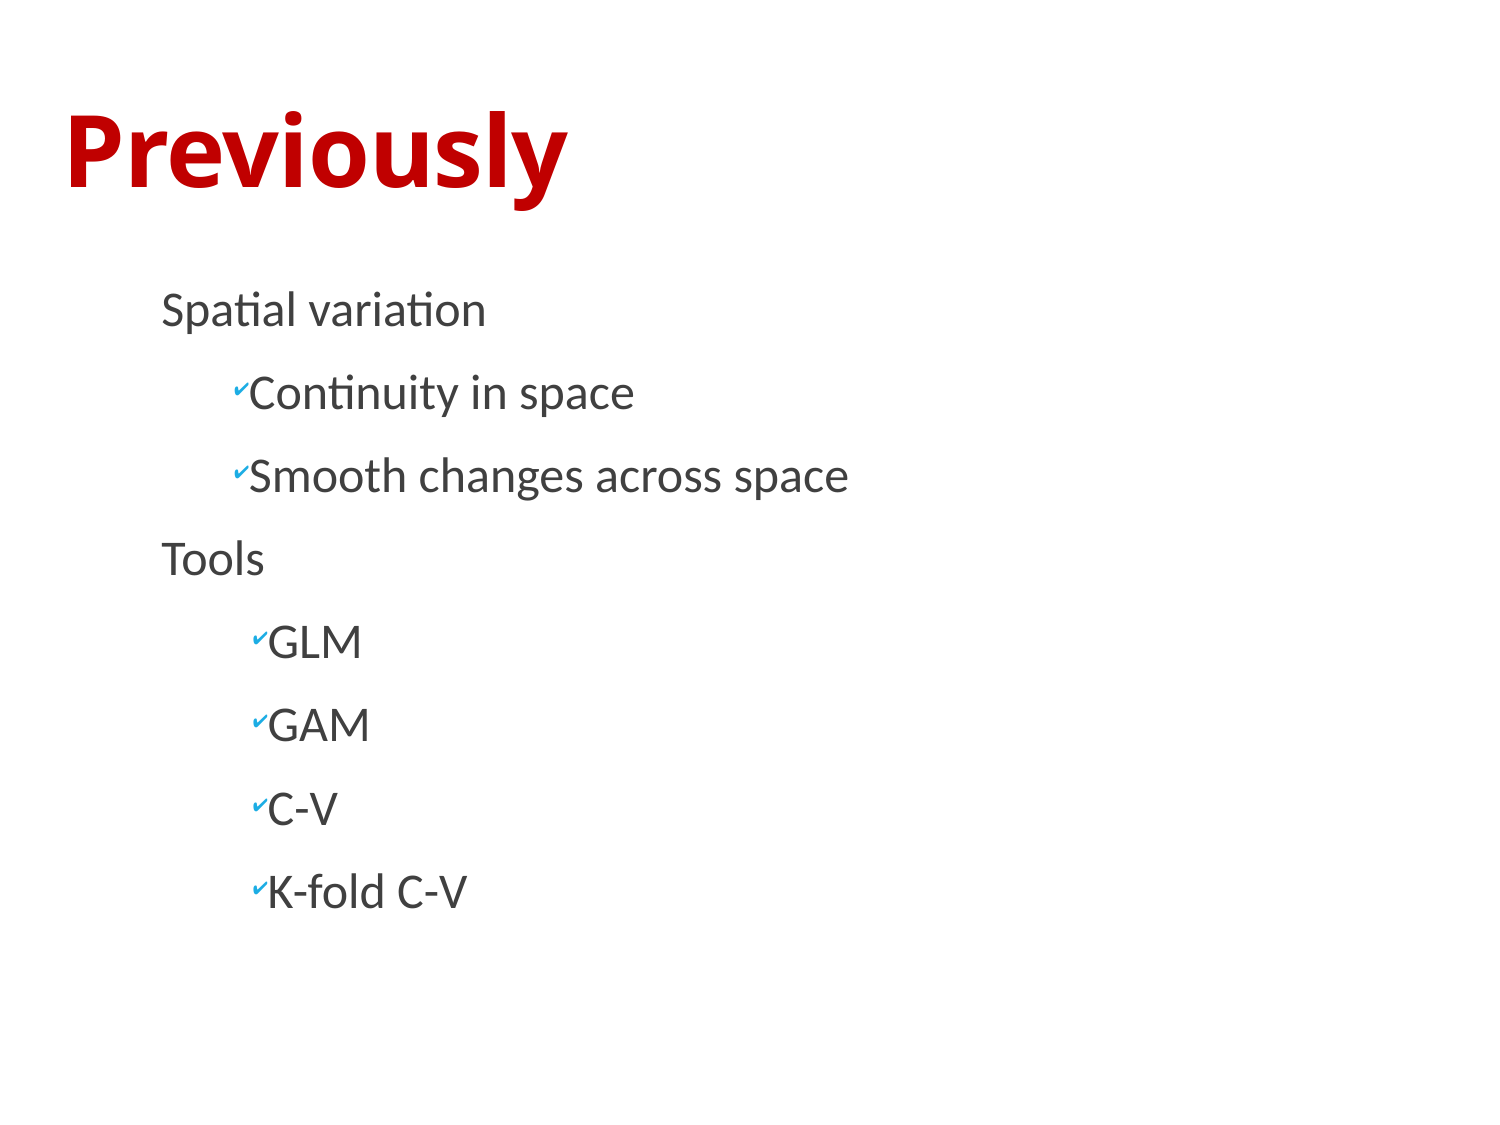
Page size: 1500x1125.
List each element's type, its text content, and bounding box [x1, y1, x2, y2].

title Previously [62, 107, 1300, 207]
list Spatial variation Continuity in space Smooth changes across space Tools GLM GAM C-V K-fold C-V [150, 275, 1335, 960]
